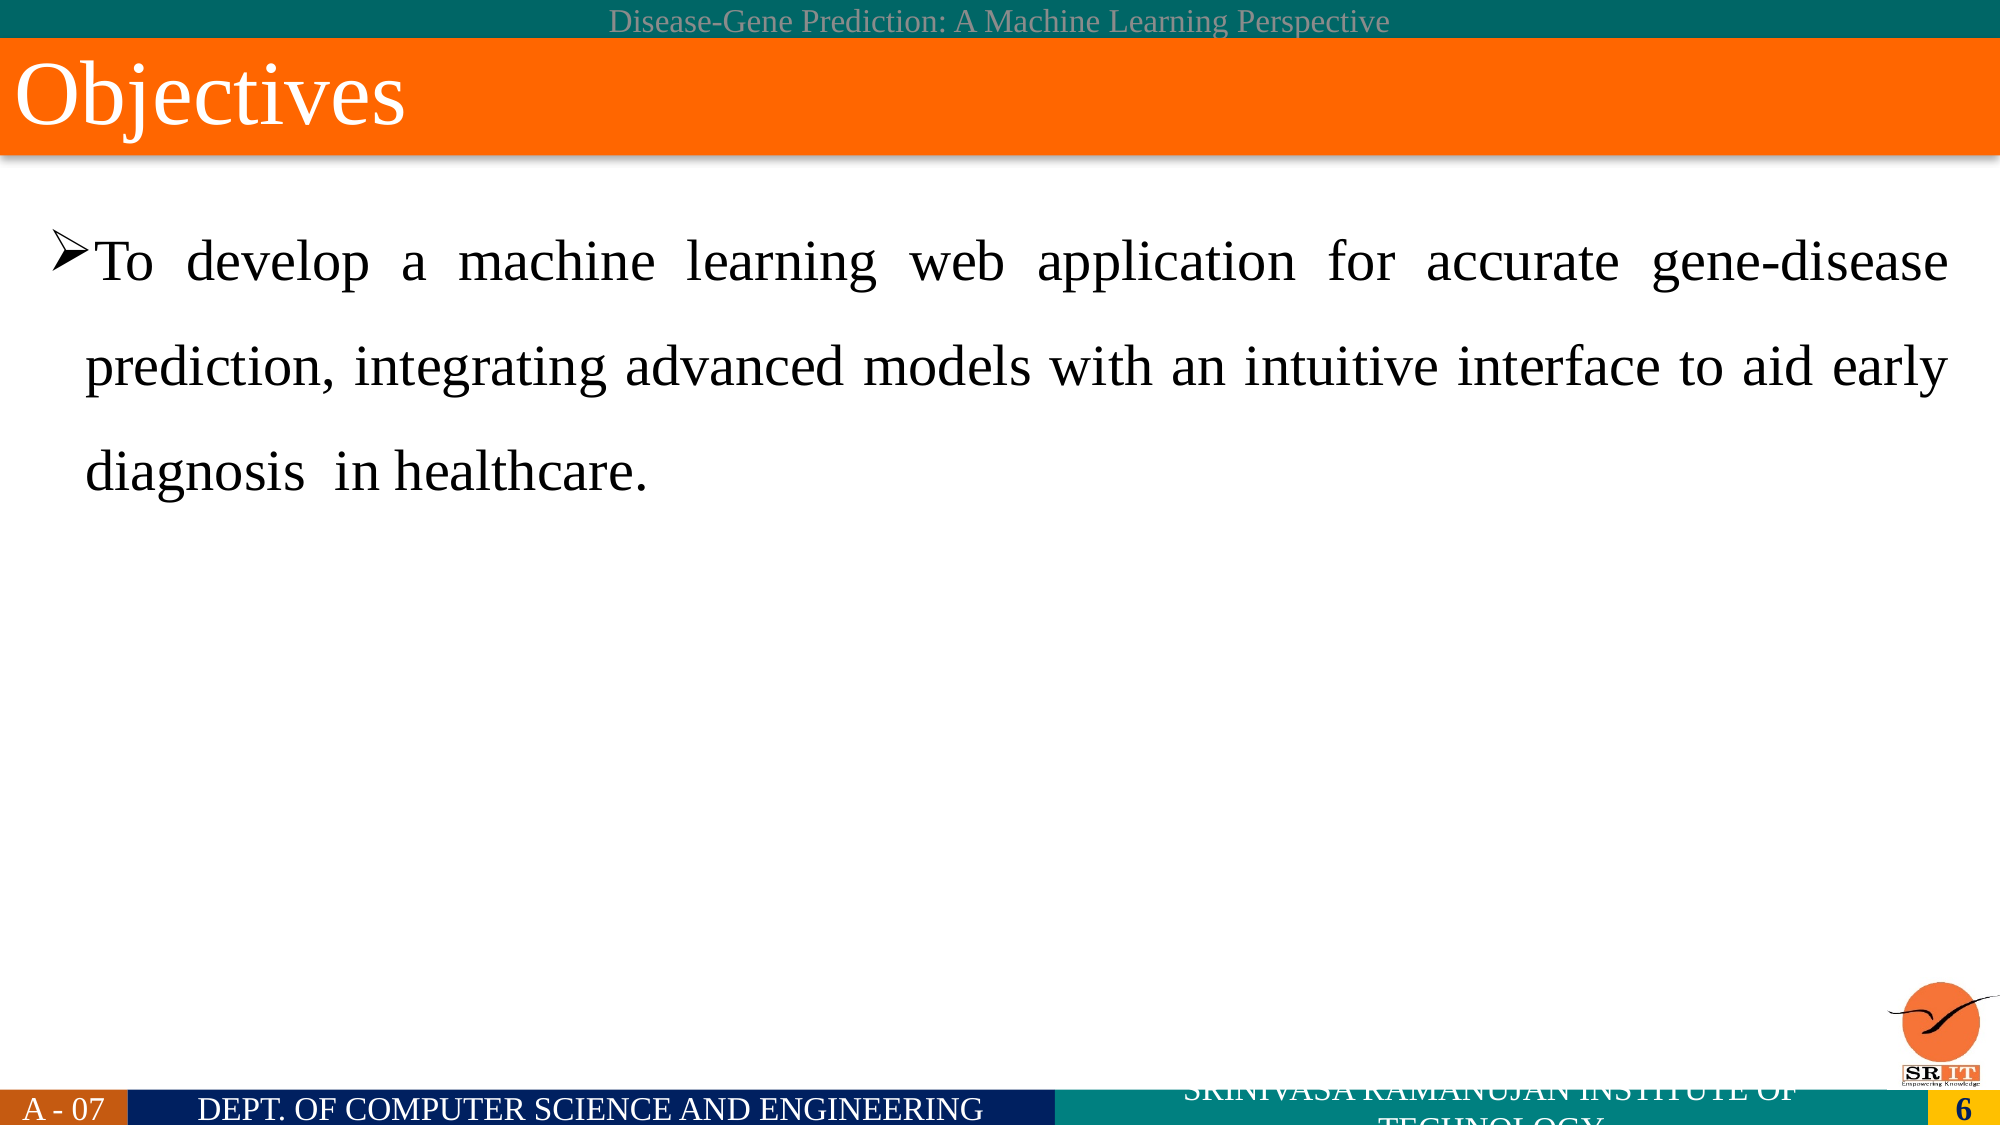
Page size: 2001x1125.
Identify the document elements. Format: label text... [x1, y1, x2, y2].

title Objectives [0, 38, 2000, 156]
list To develop a machine learning web application for accurate gene-disease prediction, integrating advanced models with an intuitive interface to aid early diagnosis in healthcare. [32, 179, 1965, 1065]
picture [1887, 977, 2000, 1090]
